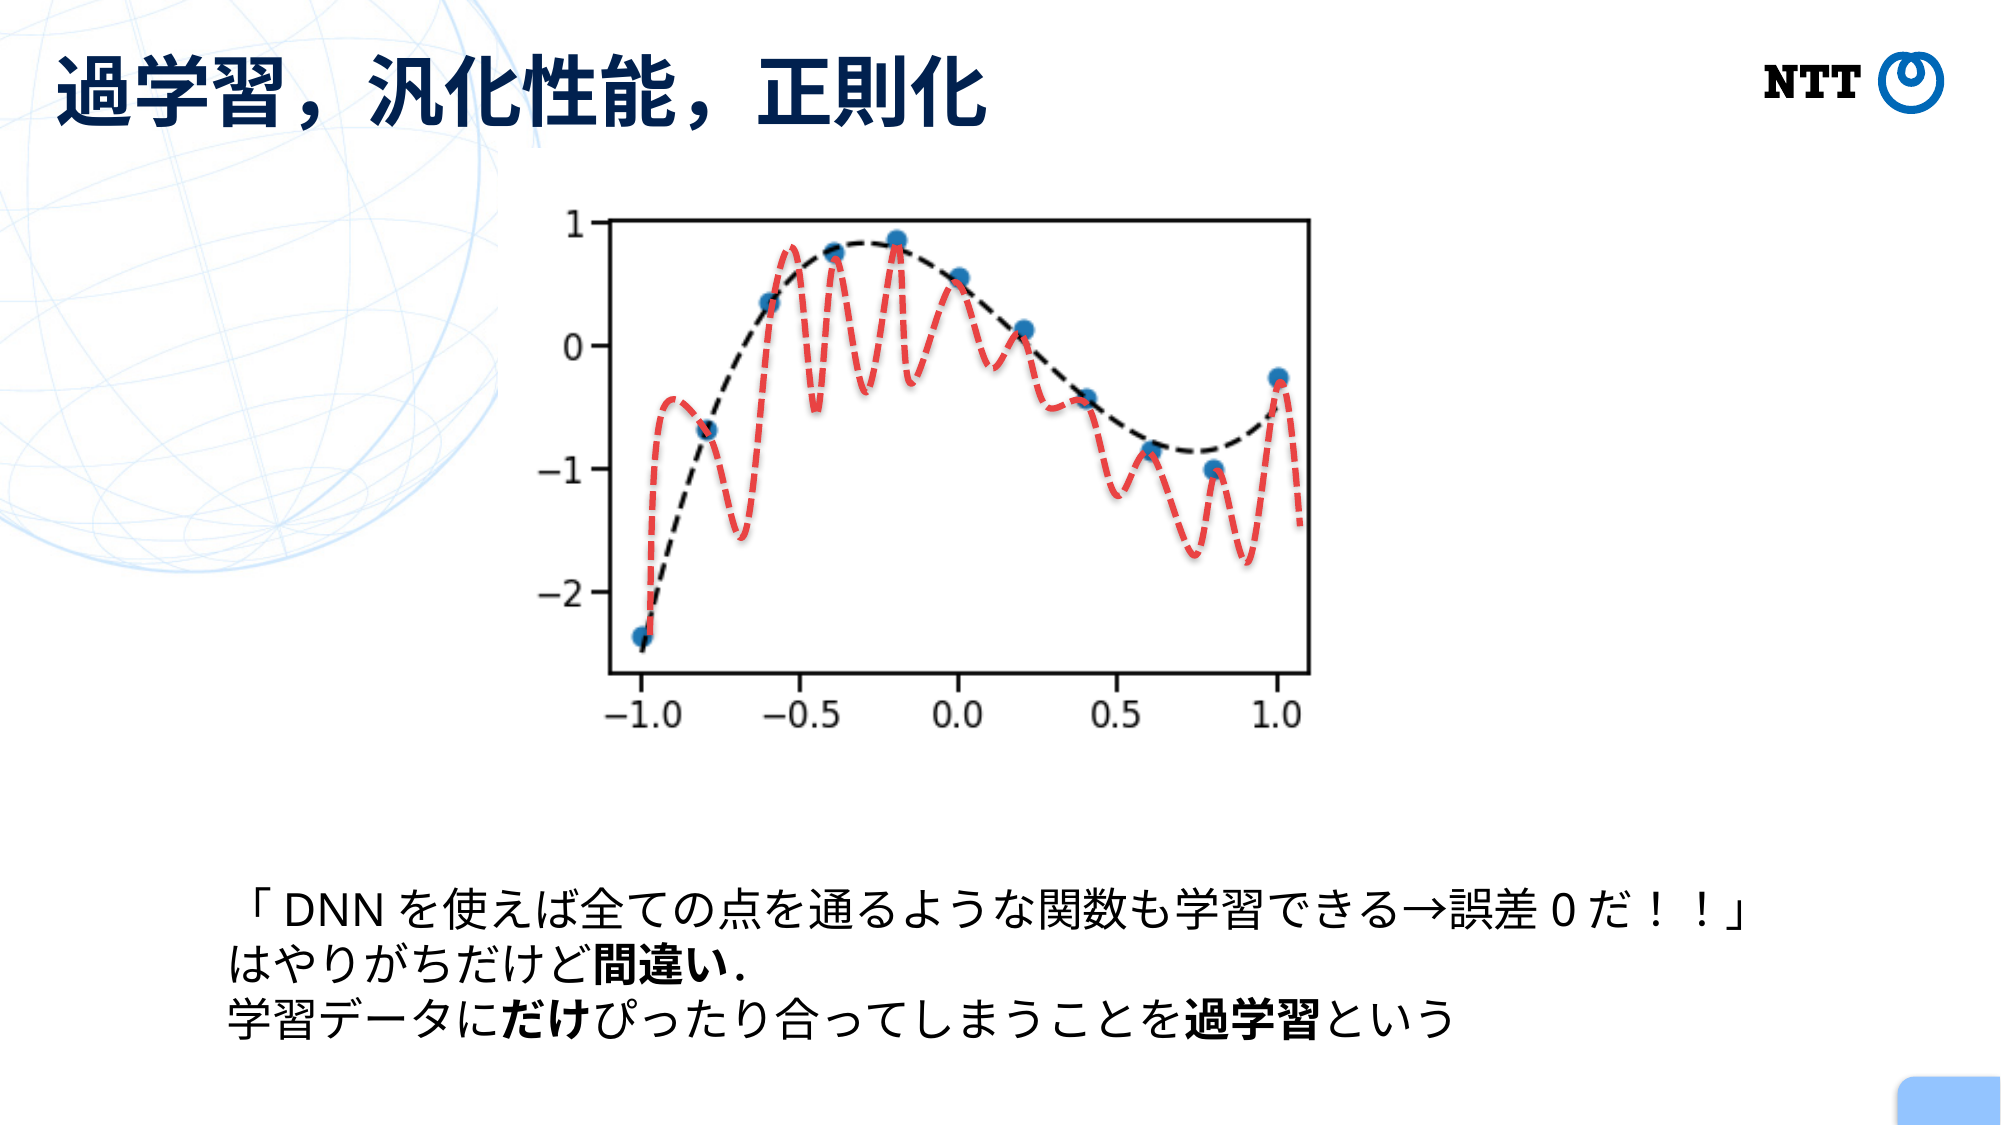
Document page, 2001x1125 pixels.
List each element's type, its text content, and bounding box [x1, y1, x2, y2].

picture [0, 0, 1399, 750]
title 過学習，汎化性能，正則化 [55, 35, 1942, 150]
text_box 「DNNを使えば全ての点を通るような関数も学習できる→誤差0だ！！」 はやりがちだけど間違い． 学習データにだけぴったり合ってしまうことを過学習という [226, 872, 1771, 1053]
